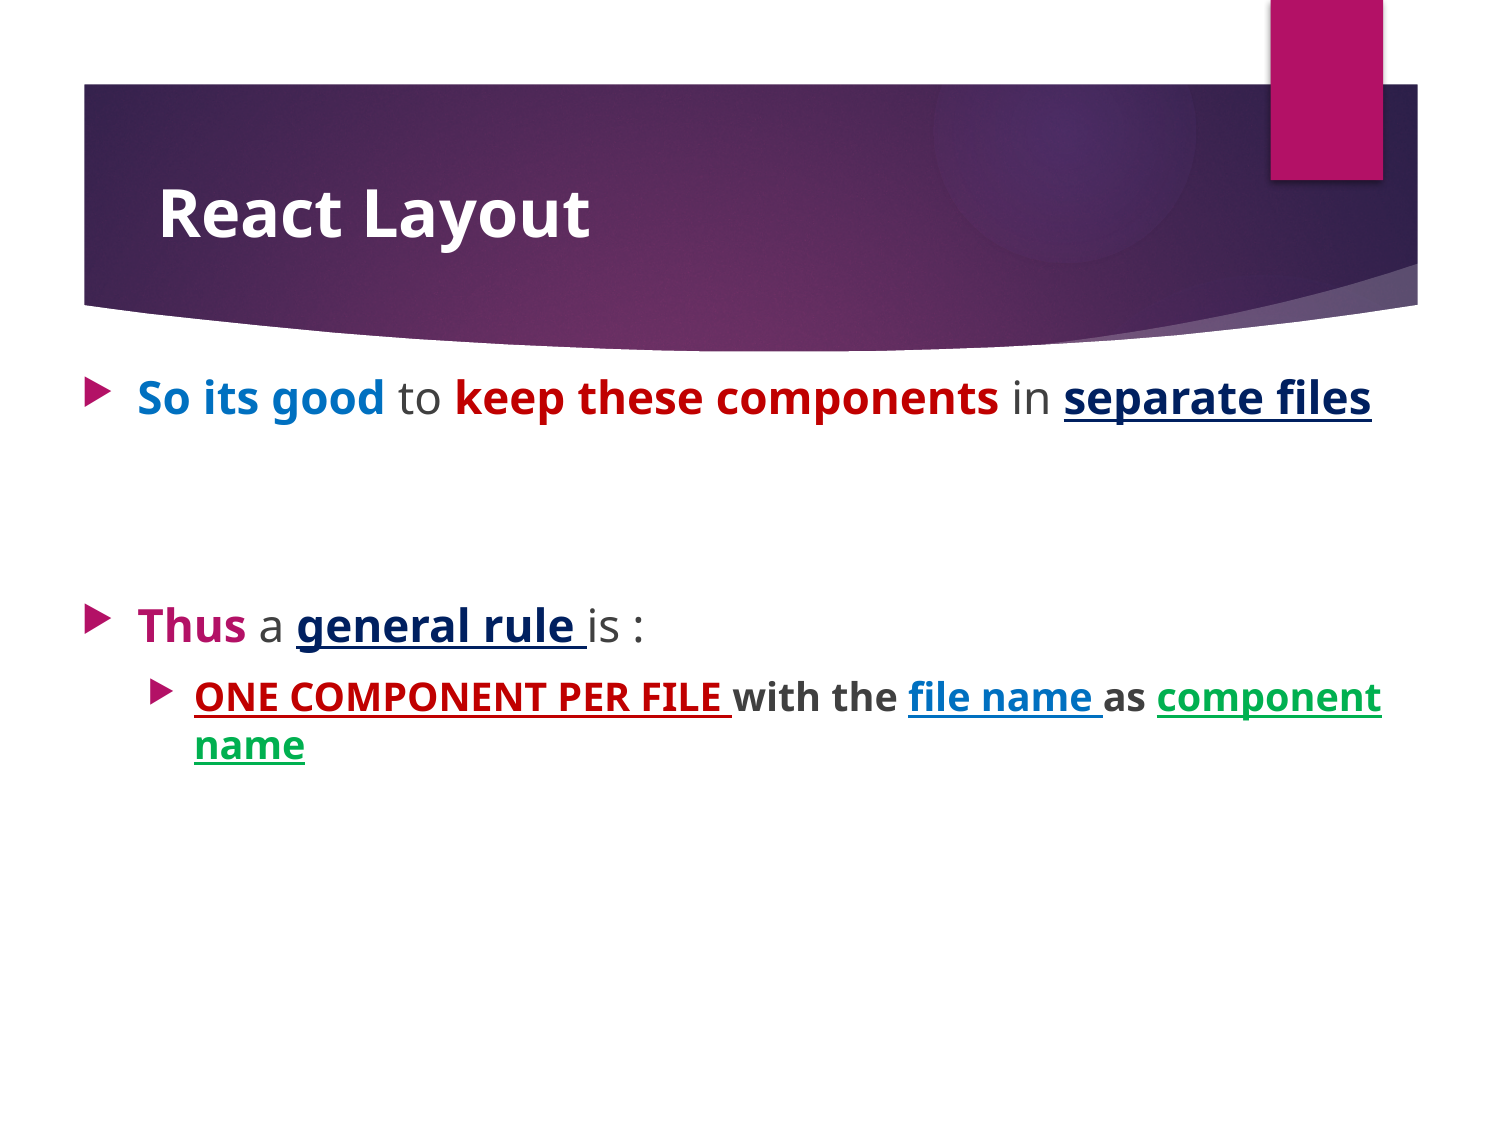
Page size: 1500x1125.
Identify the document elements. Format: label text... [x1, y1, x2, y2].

title React Layout [142, 152, 1183, 269]
list So its good to keep these components in separate files Thus a general rule is : ONE COMPONENT PER FILE with the file name as component name [66, 361, 1424, 1035]
